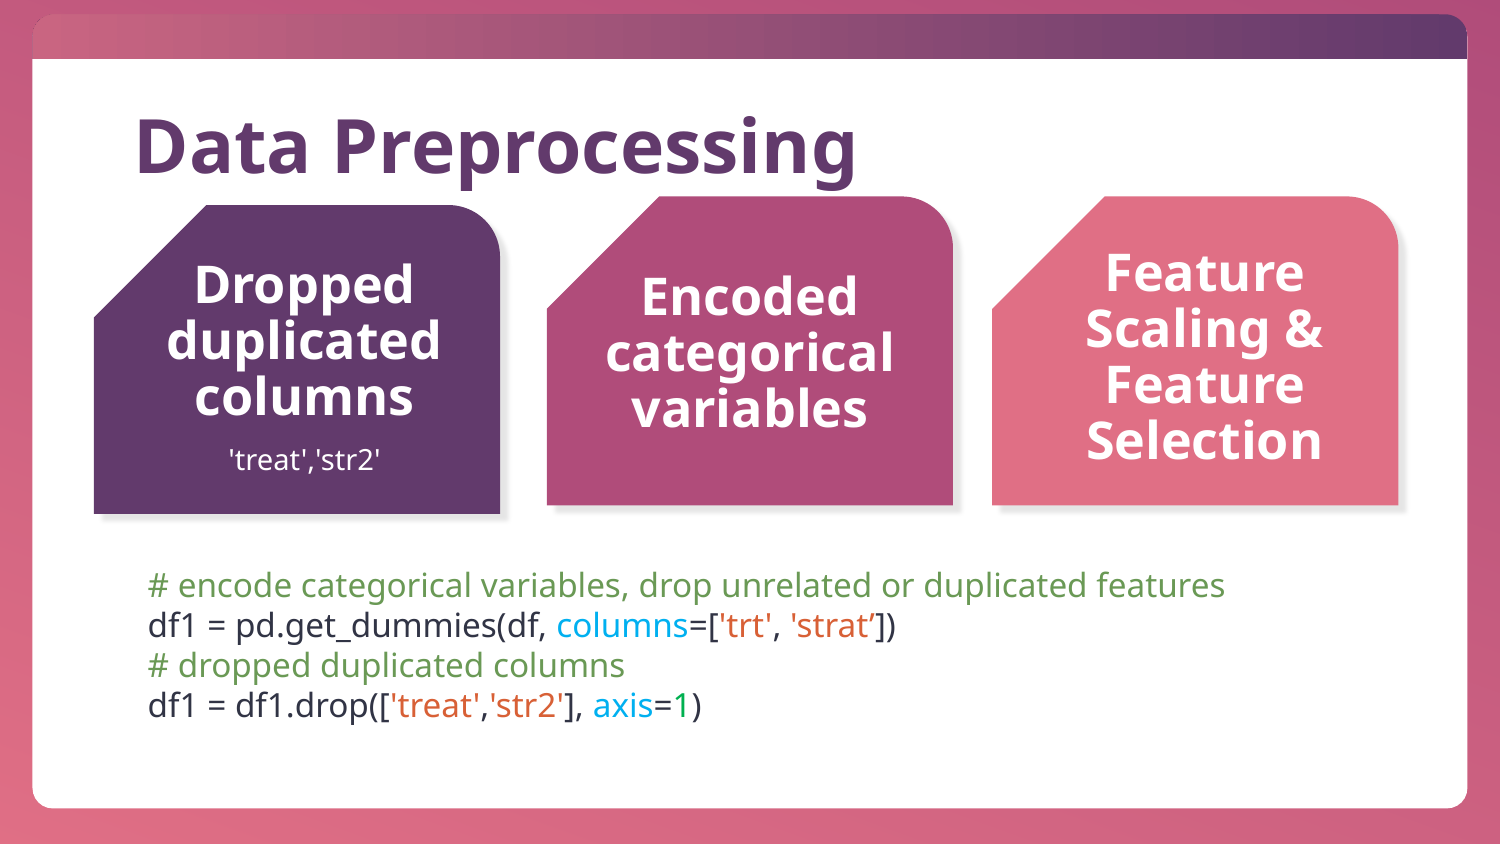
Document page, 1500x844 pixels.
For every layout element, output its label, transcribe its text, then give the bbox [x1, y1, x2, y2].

text_box [991, 208, 1400, 507]
title Data Preprocessing [118, 90, 1382, 208]
list 'treat','str2' [118, 429, 491, 494]
text_box [545, 208, 955, 507]
list Feature Scaling & Feature Selection [1018, 326, 1391, 392]
list Encoded categorical variables [564, 262, 936, 328]
text_box [92, 208, 502, 515]
text_box # encode categorical variables, drop unrelated or duplicated features df1 = pd.get_dummies(df, columns=['trt', 'strat’]) # dropped duplicated columns df1 = df1.drop(['treat','str2'], axis=1) [132, 556, 1479, 732]
list Dropped duplicated columns [118, 310, 491, 375]
